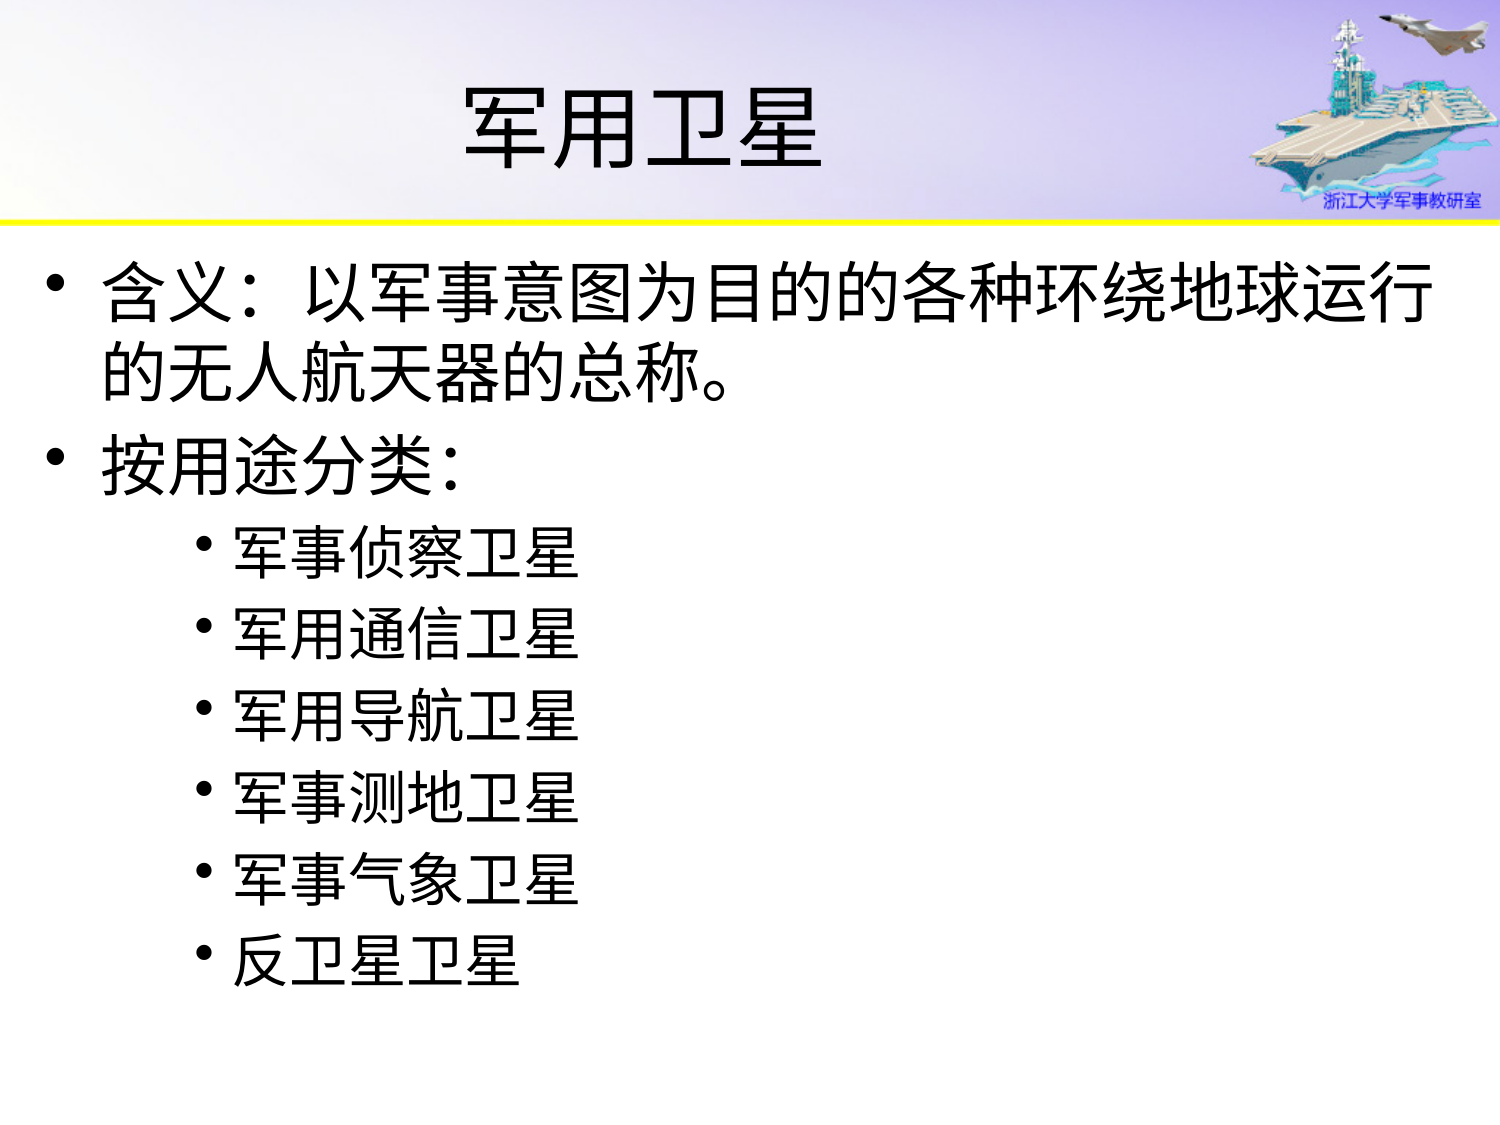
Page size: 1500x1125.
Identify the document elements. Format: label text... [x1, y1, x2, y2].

list 含义：以军事意图为目的的各种环绕地球运行的无人航天器的总称。 按用途分类： 军事侦察卫星 军用通信卫星 军用导航卫星 军事测地卫星 军事气象卫星 反卫星卫星 [29, 243, 1460, 1036]
picture [0, 0, 1500, 226]
title 军用卫星 [29, 30, 1259, 219]
